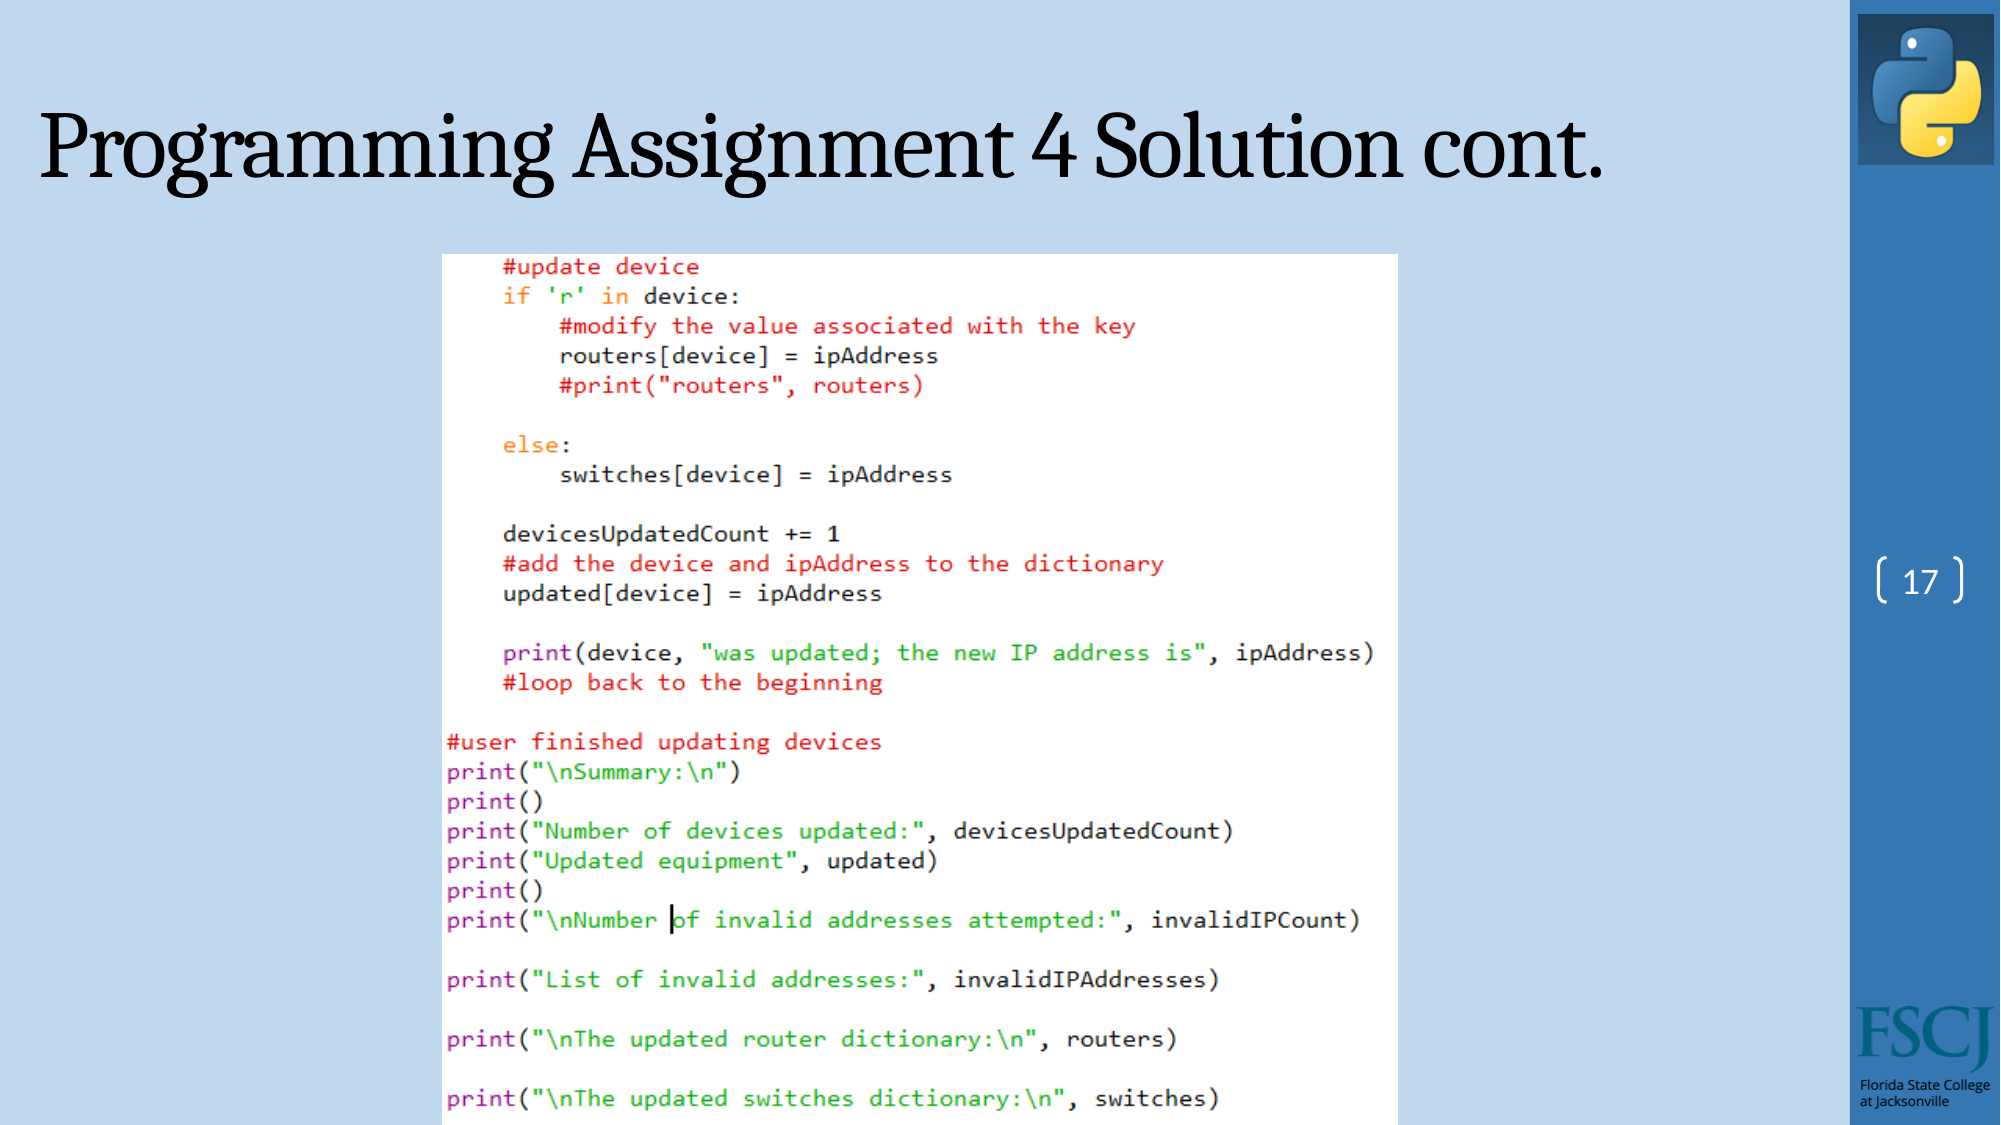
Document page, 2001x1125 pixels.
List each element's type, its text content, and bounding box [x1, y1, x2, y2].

picture [1858, 14, 1994, 165]
picture [1856, 1006, 1994, 1109]
slide_number 17 [1876, 555, 1964, 604]
picture [442, 254, 1398, 1125]
title Programming Assignment 4 Solution cont. [23, 45, 1767, 233]
